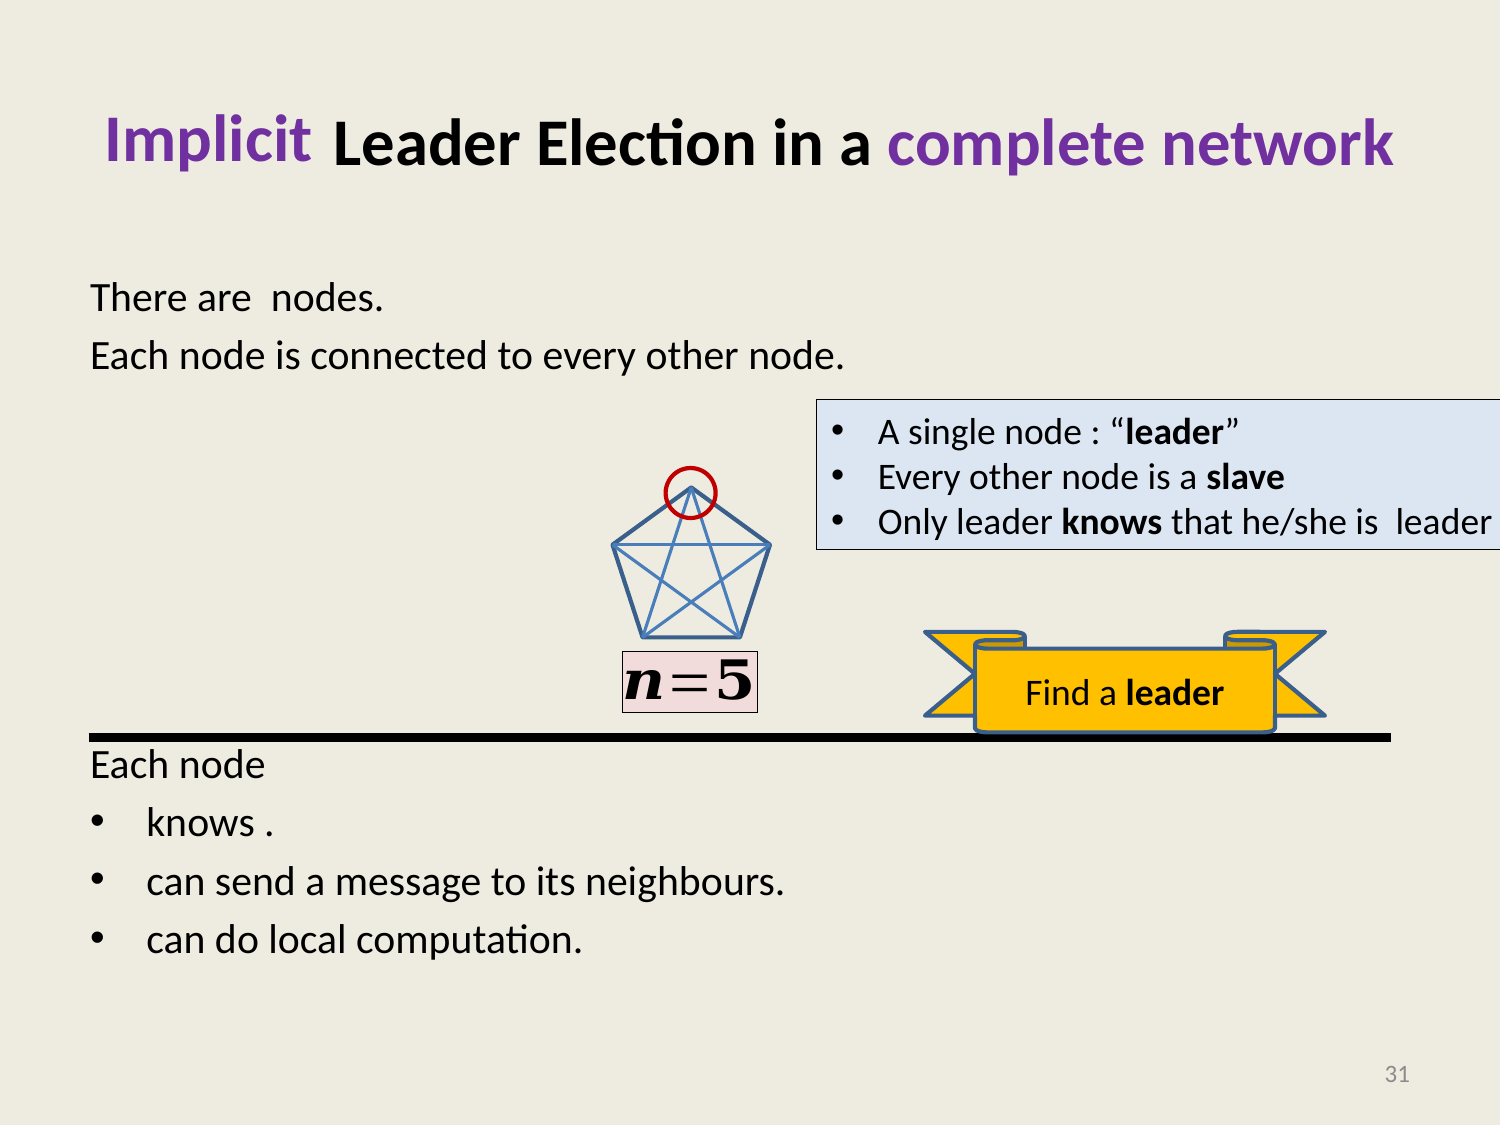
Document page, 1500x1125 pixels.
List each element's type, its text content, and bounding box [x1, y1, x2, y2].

text_box A single node : “leader” Every other node is a slave Only leader knows that he/she is leader [816, 399, 1500, 550]
slide_number 31 [1074, 1042, 1425, 1103]
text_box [612, 487, 771, 638]
text_box Find a leader [923, 629, 1327, 735]
text_box [664, 465, 717, 485]
text_box Implicit [89, 87, 329, 183]
title Leader Election in a complete network [75, 45, 1425, 233]
